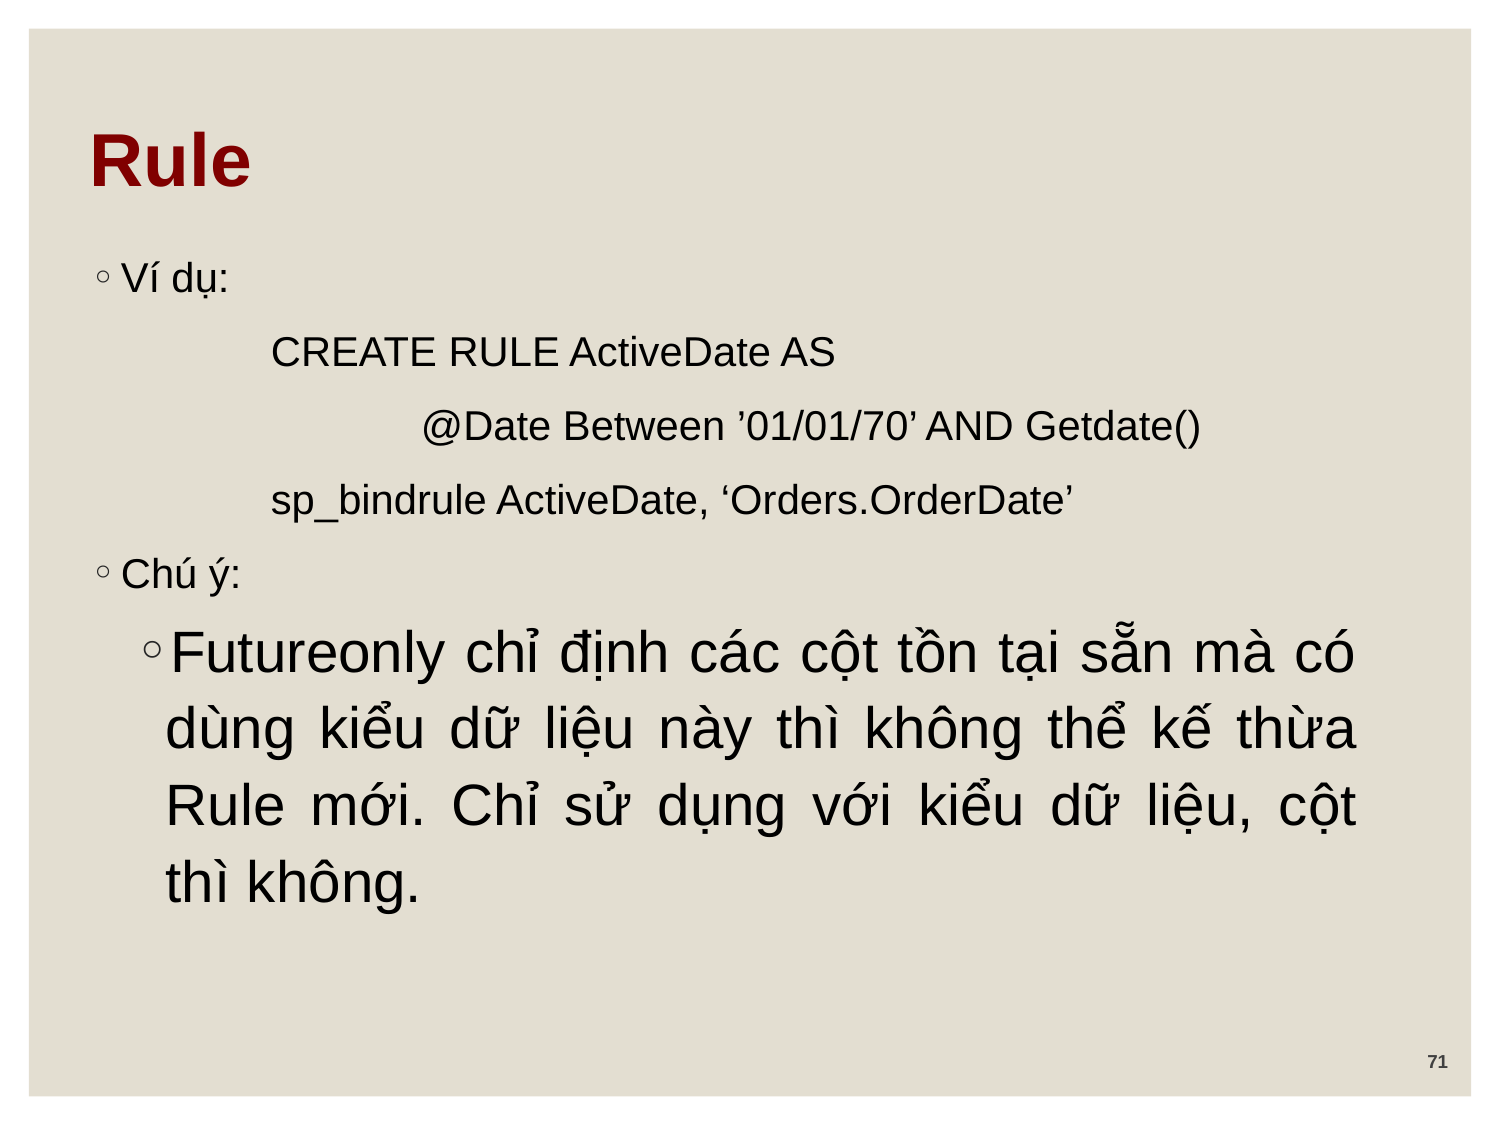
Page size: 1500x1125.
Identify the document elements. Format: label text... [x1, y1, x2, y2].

slide_number 71 [1283, 1035, 1464, 1080]
text_box Rule [74, 80, 1425, 210]
list Ví dụ: CREATE RULE ActiveDate AS @Date Between ’01/01/70’ AND Getdate() sp_bindrule ActiveDate, ‘Orders.OrderDate’ Chú ý: Futureonly chỉ định các cột tồn tại sẵn mà có dùng kiểu dữ liệu này thì không thể kế thừa Rule mới. Chỉ sử dụng với kiểu dữ liệu, cột thì không. [60, 231, 1374, 1007]
